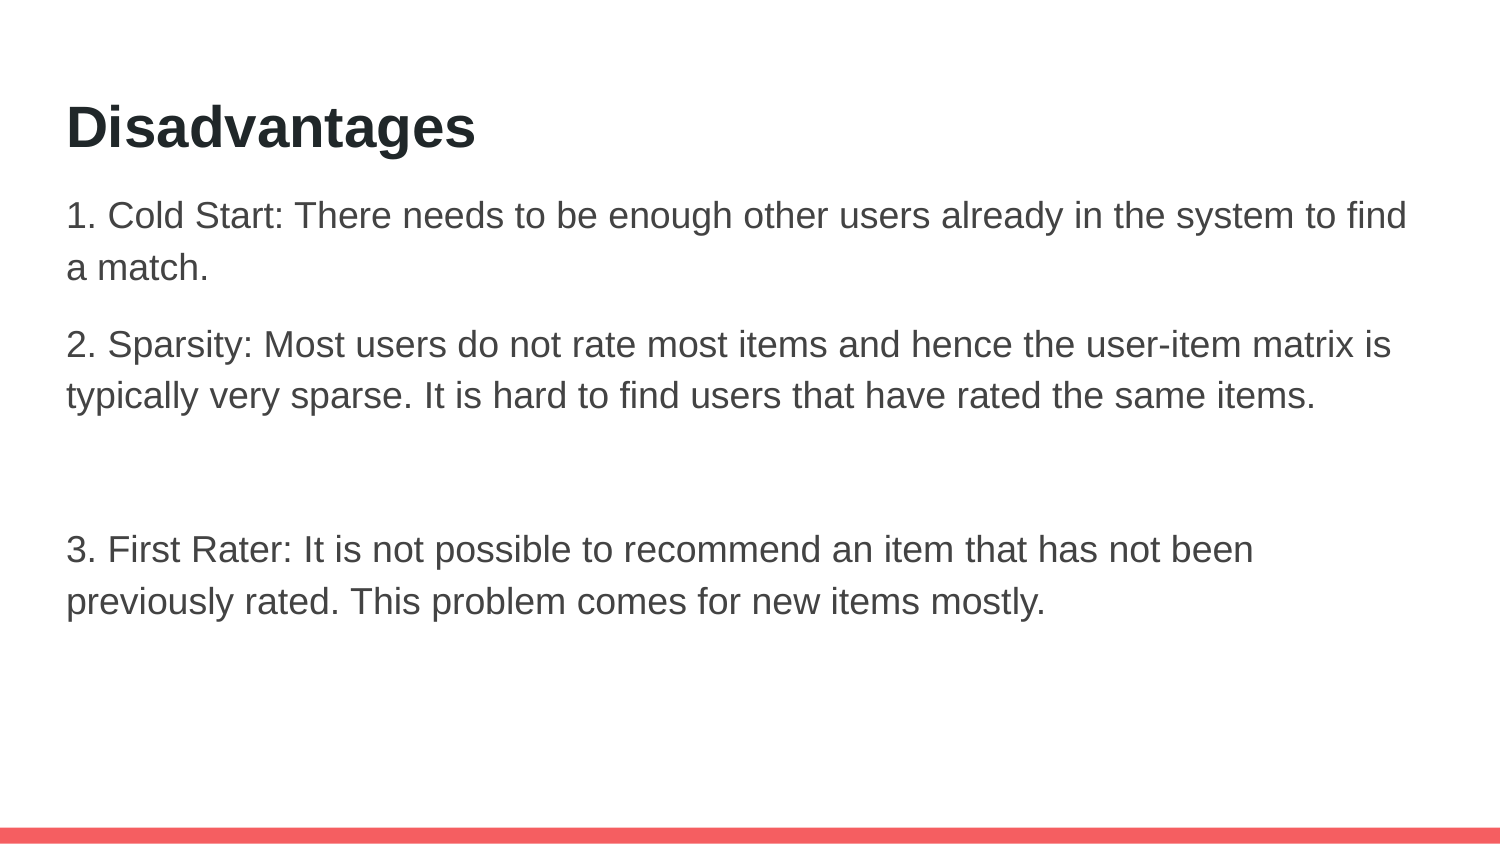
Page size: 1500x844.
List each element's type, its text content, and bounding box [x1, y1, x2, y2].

title Disadvantages 1. Cold Start: There needs to be enough other users already in the system to find a match. 2. Sparsity: Most users do not rate most items and hence the user-item matrix is typically very sparse. It is hard to find users that have rated the same items. 3. First Rater: It is not possible to recommend an item that has not been previously rated. This problem comes for new items mostly. [51, 64, 1449, 167]
